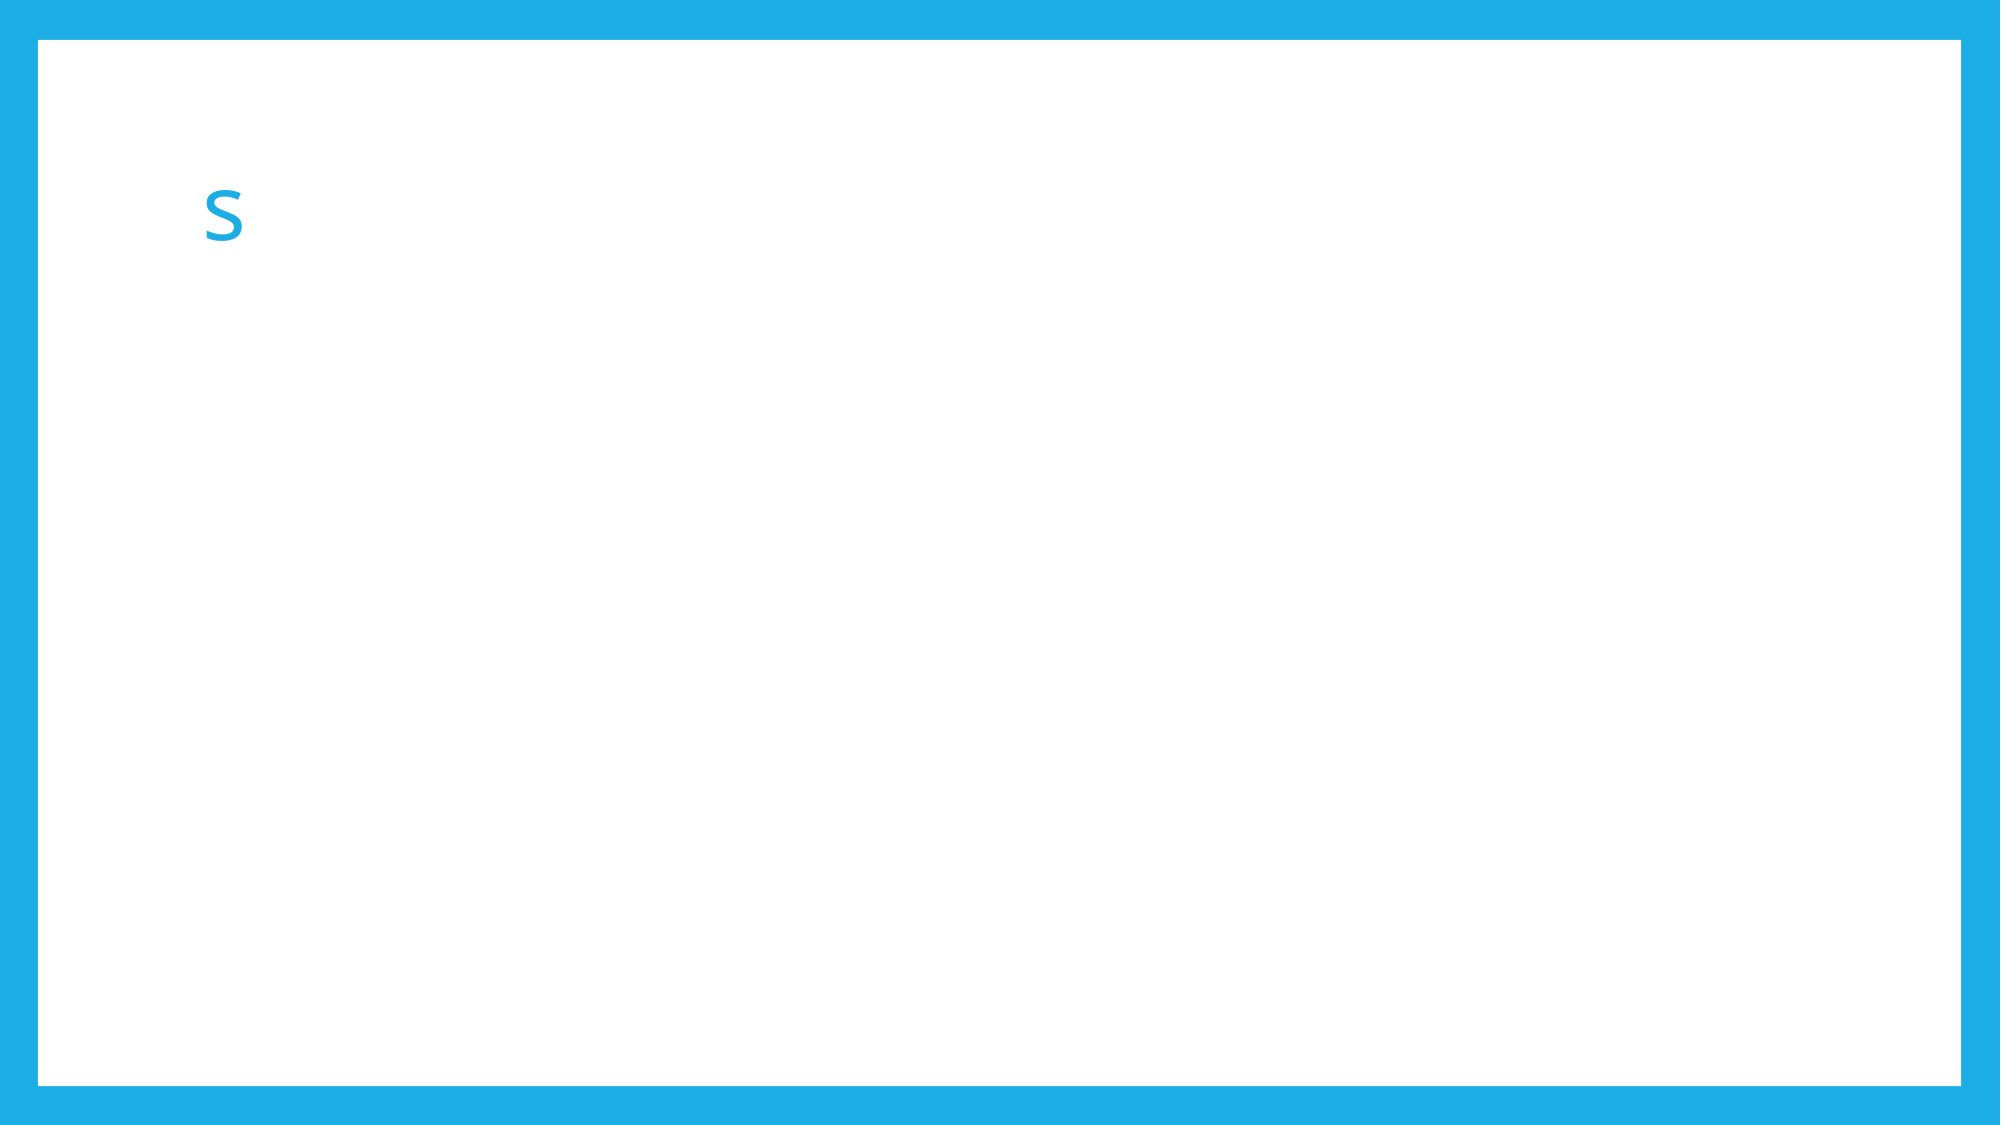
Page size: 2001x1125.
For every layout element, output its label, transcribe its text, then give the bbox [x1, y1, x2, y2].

title s [187, 99, 1808, 323]
